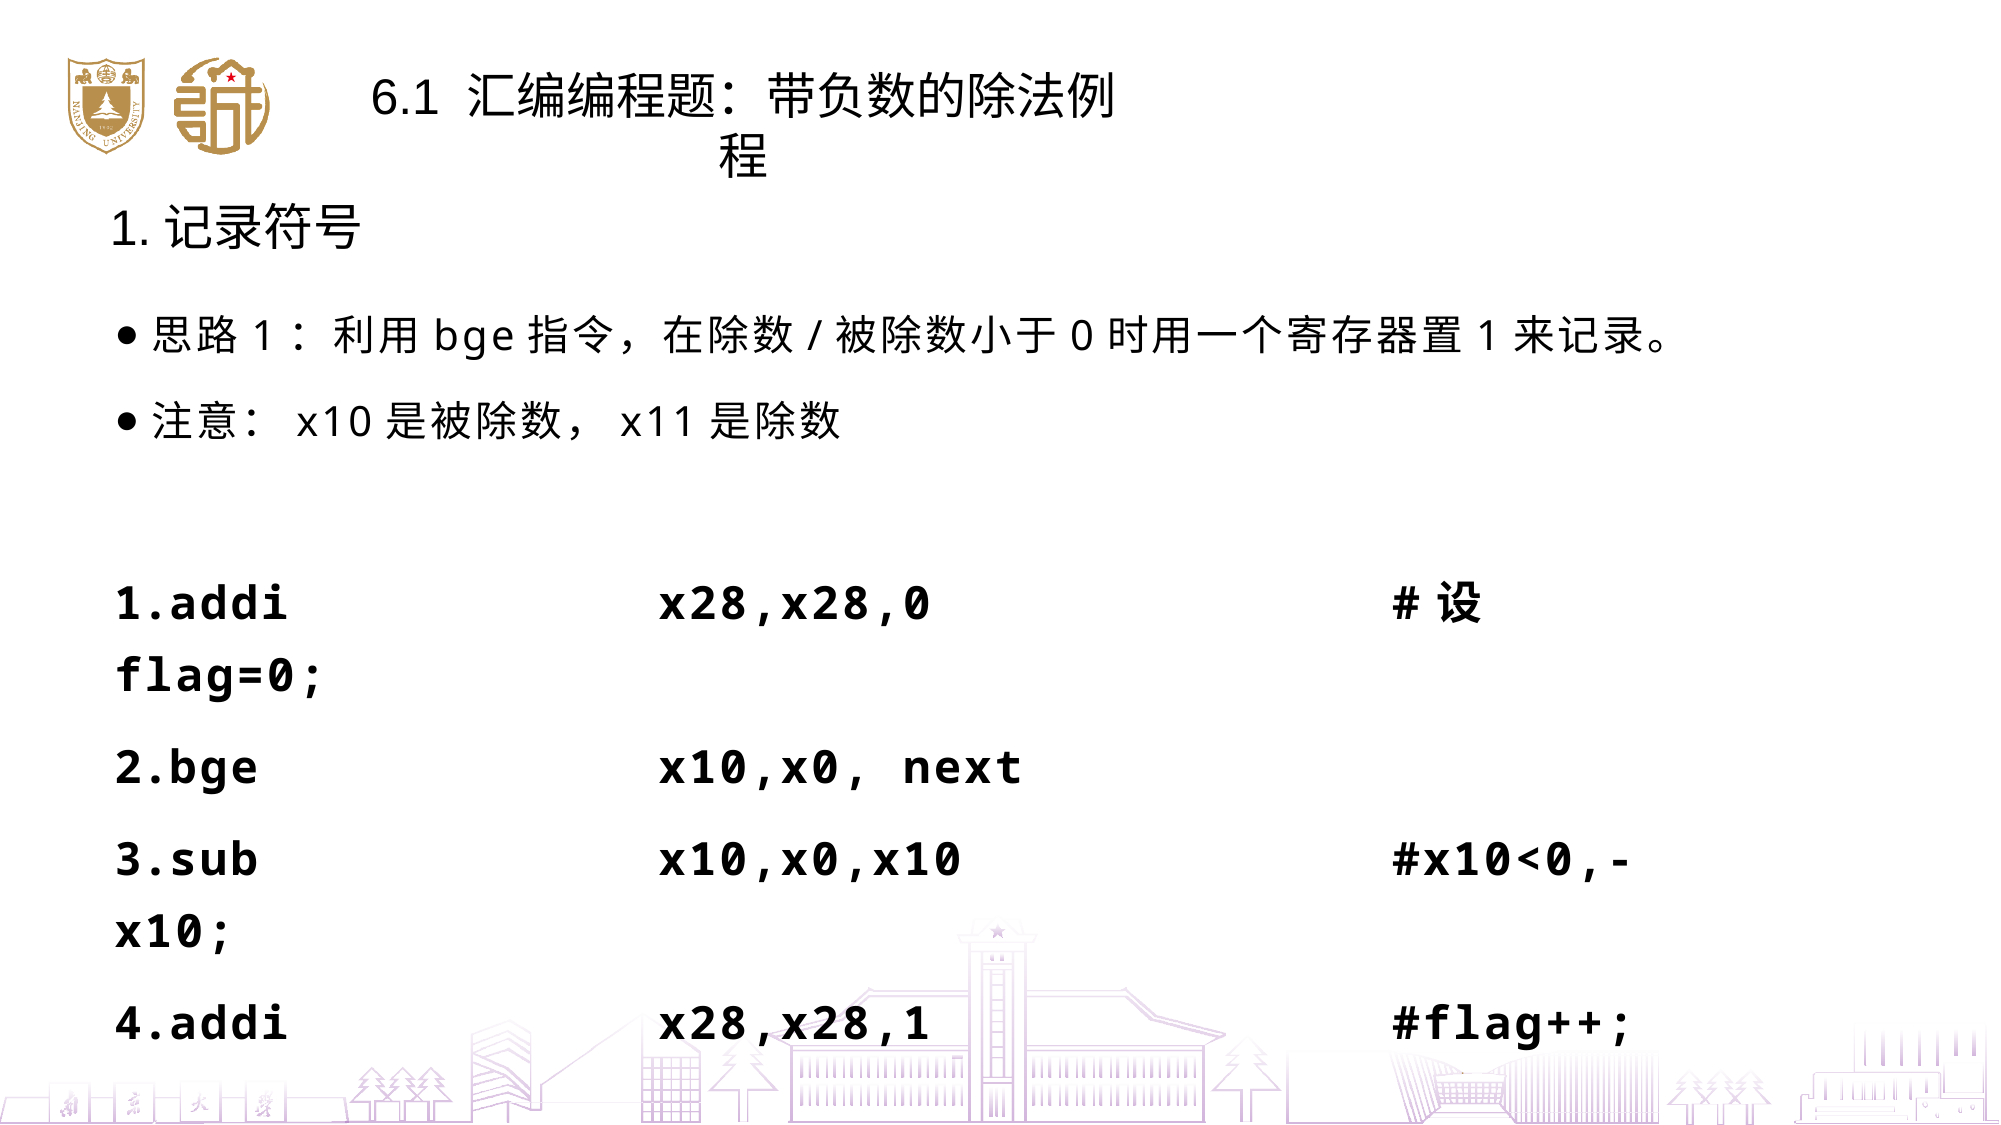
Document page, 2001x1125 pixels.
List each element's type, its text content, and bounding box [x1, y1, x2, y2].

text_box 1.记录符号 [51, 187, 422, 263]
picture [0, 0, 285, 281]
text_box 思路1：利用bge指令，在除数/被除数小于0时用一个寄存器置1来记录。 注意：x10是被除数，x11是除数 addi x28,x28,0 #设flag=0; bge x10,x0, next sub x10,x0,x10 #x10<0,-x10; addi x28,x28,1 #flag++; [99, 286, 1761, 921]
text_box 6.1 汇编编程题：带负数的除法例程 [333, 57, 1154, 192]
